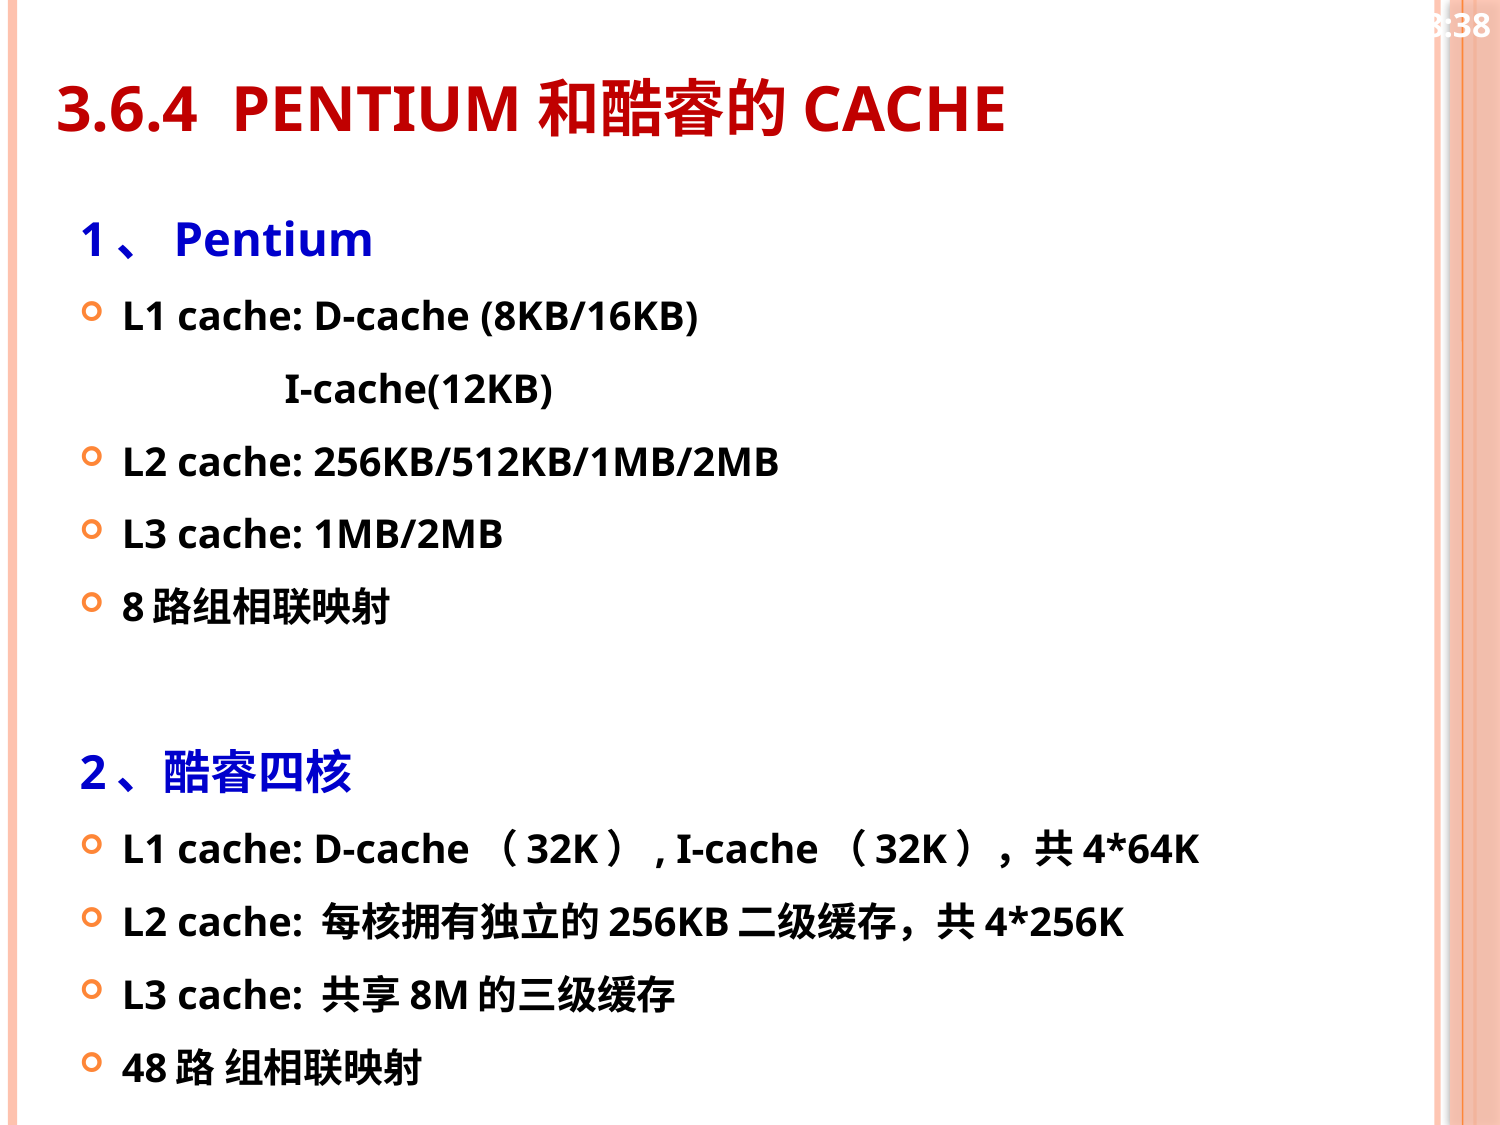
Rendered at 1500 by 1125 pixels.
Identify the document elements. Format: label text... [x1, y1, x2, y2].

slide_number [1376, 0, 1500, 59]
title 3.6.4 Pentium和酷睿的Cache [41, 30, 1267, 183]
list 1、Pentium L1 cache: D-cache (8KB/16KB) I-cache(12KB) L2 cache: 256KB/512KB/1MB/2MB L3 cache: 1MB/2MB 8路组相联映射 2、酷睿四核 L1 cache: D-cache（32K）, I-cache（32K），共4*64K L2 cache: 每核拥有独立的256KB二级缓存，共4*256K L3 cache: 共享8M的三级缓存 48路 组相联映射 [64, 184, 1414, 1106]
